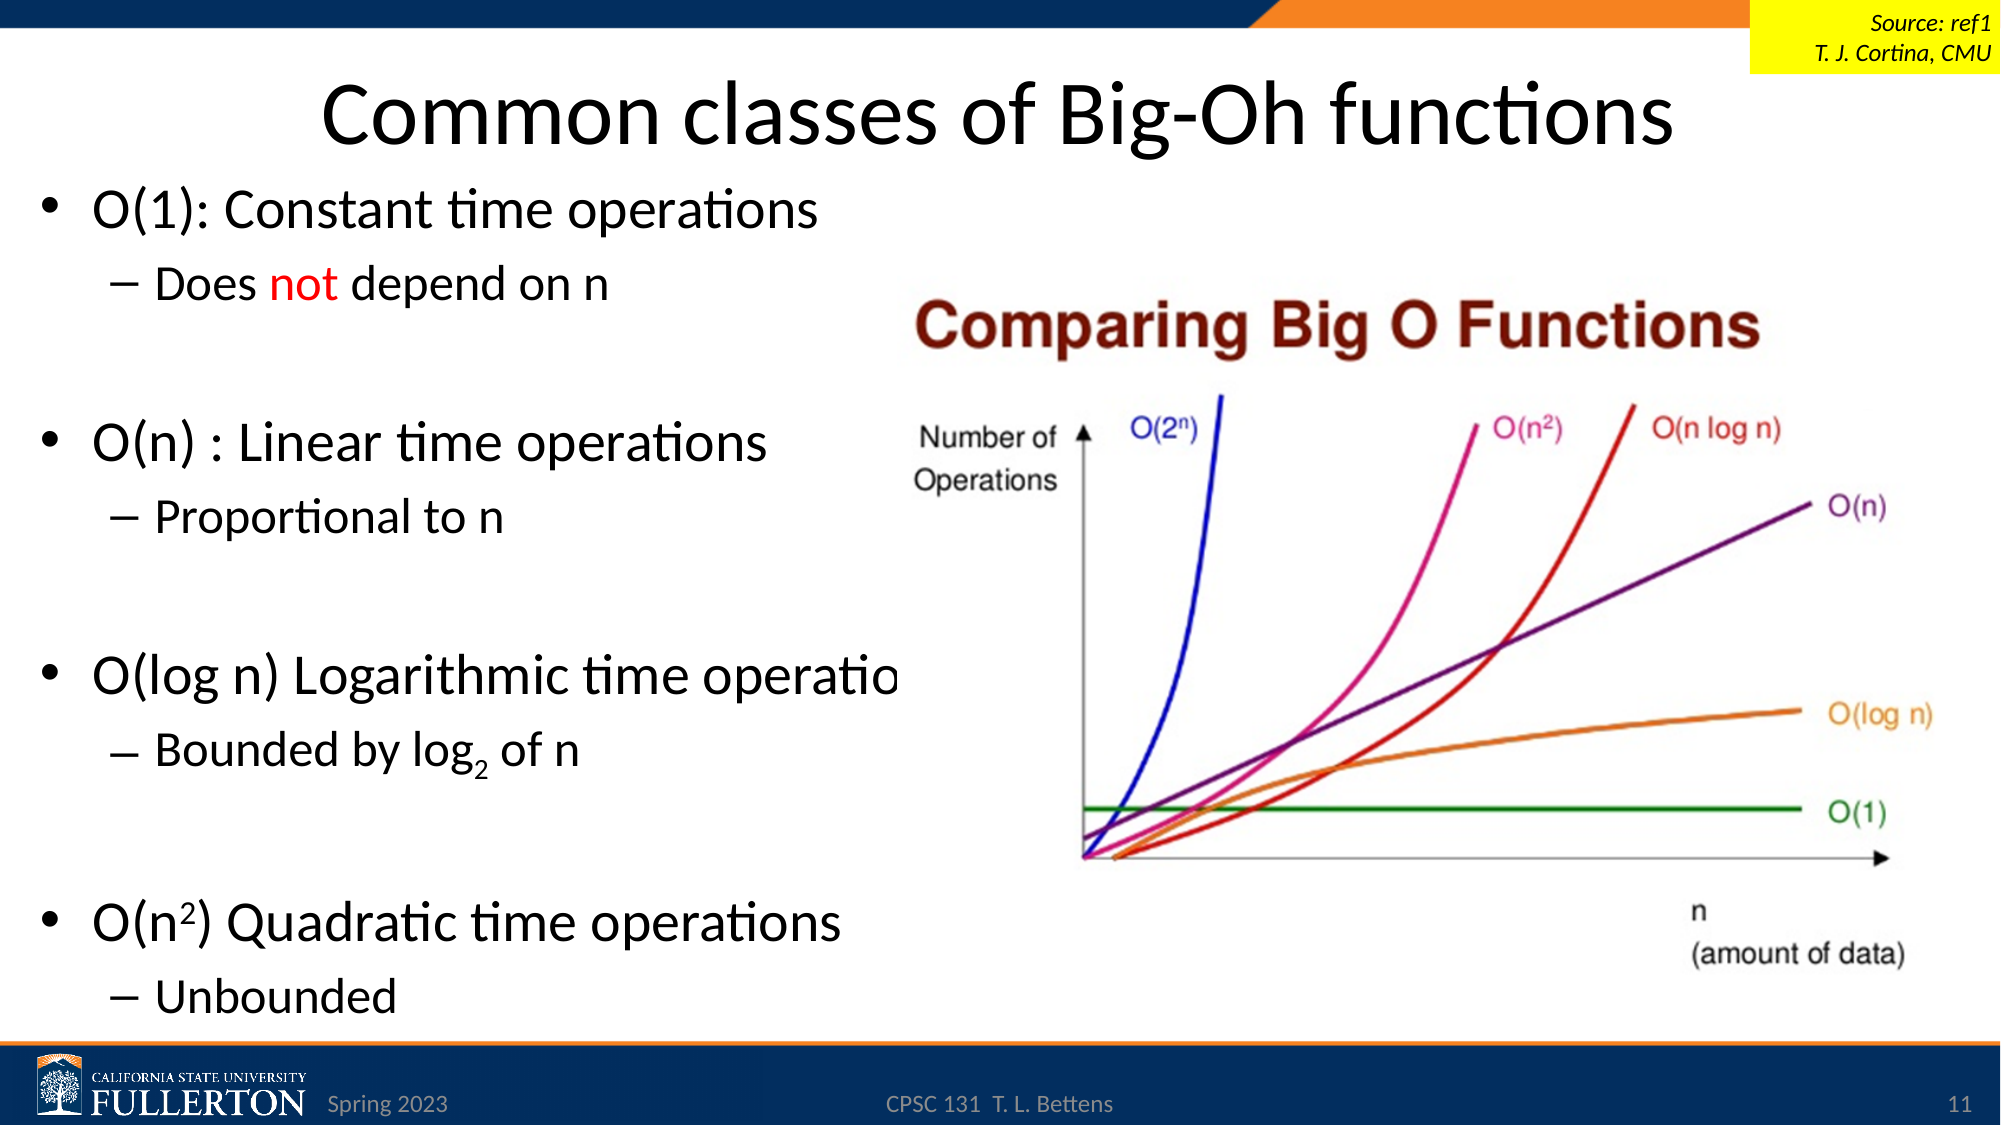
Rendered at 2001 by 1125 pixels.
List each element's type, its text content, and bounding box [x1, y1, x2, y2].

footer CPSC 131 T. L. Bettens [662, 1042, 1338, 1125]
list O(1): Constant time operations Does not depend on n O(n) : Linear time operations Proportional to n O(log n) Logarithmic time operations Bounded by log2 of n O(n2) Quadratic time operations Unbounded [24, 162, 1975, 1039]
slide_number 11 [1537, 1042, 1988, 1125]
text_box Source: ref1 T. J. Cortina, CMU [1749, 0, 2000, 75]
picture [0, 0, 2001, 1125]
picture [897, 274, 1963, 988]
slide_number Spring 2023 [312, 1042, 662, 1125]
title Common classes of Big-Oh functions [24, 45, 1975, 162]
